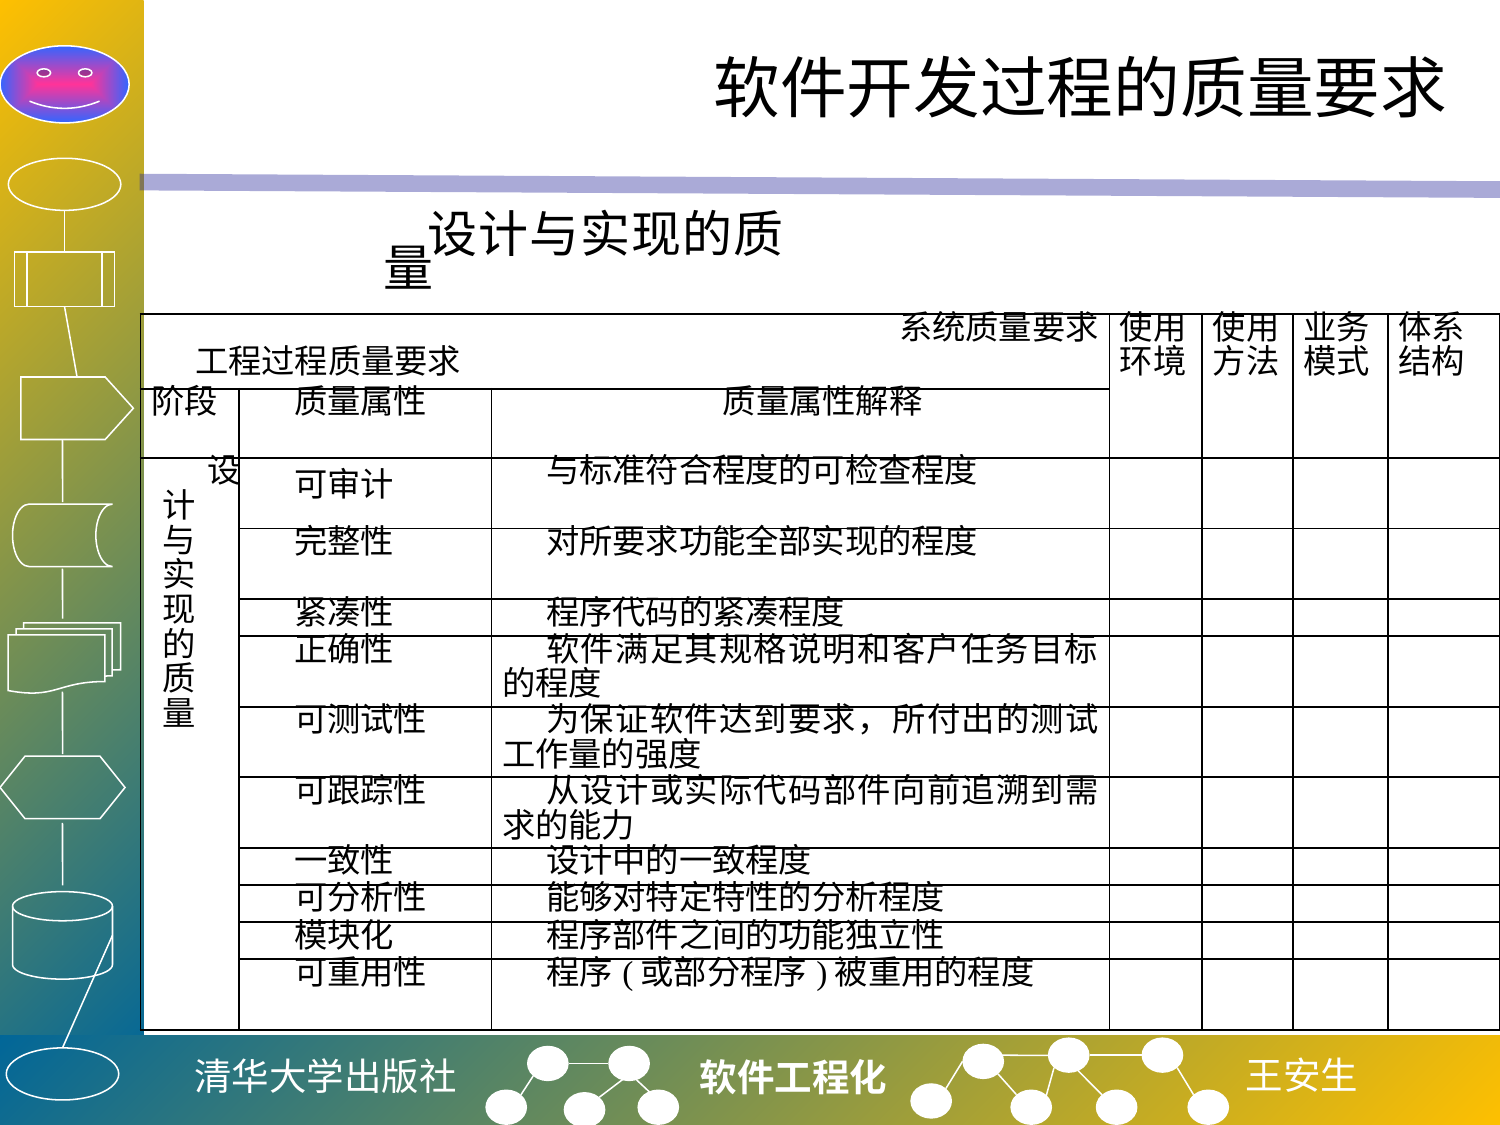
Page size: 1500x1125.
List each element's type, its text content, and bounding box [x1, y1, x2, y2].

table_header 业务 模式 [1294, 315, 1387, 457]
table_cell [1389, 708, 1499, 776]
table_cell [1203, 923, 1292, 958]
table_cell [1389, 459, 1499, 528]
table_cell 软件满足其规格说明和客户任务目标的程度 [492, 637, 1109, 706]
table_cell [1294, 923, 1387, 958]
table_cell [1203, 886, 1292, 921]
table_cell 可分析性 [240, 886, 491, 921]
table_cell 为保证软件达到要求，所付出的测试工作量的强度 [492, 708, 1109, 776]
table_cell 可重用性 [240, 960, 491, 1029]
table_cell [1389, 886, 1499, 921]
table_cell 设计中的一致程度 [492, 849, 1109, 884]
table_cell [1294, 708, 1387, 776]
table_cell 紧凑性 [240, 600, 491, 635]
table_cell 一致性 [240, 849, 491, 884]
table_cell [1110, 849, 1201, 884]
table_cell 质量属性解释 [492, 390, 1109, 457]
table_cell 能够对特定特性的分析程度 [492, 886, 1109, 921]
table_cell 阶段 [141, 390, 238, 457]
table_cell [1389, 529, 1499, 598]
table_cell 程序部件之间的功能独立性 [492, 923, 1109, 958]
table_header 体系 结构 [1389, 315, 1499, 457]
table_cell 质量属性 [240, 390, 491, 457]
table_header 使用 环境 [1110, 315, 1201, 457]
table_cell [1389, 778, 1499, 847]
table_cell [1110, 708, 1201, 776]
table_cell 对所要求功能全部实现的程度 [492, 529, 1109, 598]
table_cell [1110, 886, 1201, 921]
table_cell [1389, 637, 1499, 706]
table_cell 程序(或部分程序)被重用的程度 [492, 960, 1109, 1029]
table_cell [1203, 600, 1292, 635]
table_cell 完整性 [240, 529, 491, 598]
table_cell [1294, 637, 1387, 706]
table_header 使用 方法 [1203, 315, 1292, 457]
table_cell [1294, 960, 1387, 1029]
table_cell [1389, 923, 1499, 958]
table_cell [1203, 960, 1292, 1029]
table_cell [1110, 529, 1201, 598]
table_cell [1389, 600, 1499, 635]
table_cell [1110, 778, 1201, 847]
table_cell 程序代码的紧凑程度 [492, 600, 1109, 635]
table_cell [1203, 849, 1292, 884]
table_cell [1294, 849, 1387, 884]
table_cell [1110, 960, 1201, 1029]
table_cell 与标准符合程度的可检查程度 [492, 459, 1109, 528]
title 软件开发过程的质量要求 [187, 24, 1463, 147]
text_box 设计与实现的质量 [356, 220, 810, 270]
table_cell [1110, 600, 1201, 635]
table_cell 模块化 [240, 923, 491, 958]
table_cell 从设计或实际代码部件向前追溯到需求的能力 [492, 778, 1109, 847]
table_cell [1203, 637, 1292, 706]
table_cell 可测试性 [240, 708, 491, 776]
table_cell [1294, 886, 1387, 921]
table_cell [1389, 849, 1499, 884]
table_cell 可审计 [240, 459, 491, 528]
table_cell [1294, 600, 1387, 635]
table_cell [1389, 960, 1499, 1029]
table_cell [1203, 459, 1292, 528]
table_cell [1203, 778, 1292, 847]
table_cell [1110, 459, 1201, 528]
table_cell [1203, 708, 1292, 776]
table_cell 设计与实现的质量 [141, 459, 238, 1029]
table_cell [1294, 529, 1387, 598]
table_cell [1110, 637, 1201, 706]
table_header 系统质量要求 工程过程质量要求 [141, 315, 1109, 388]
table_cell [1203, 529, 1292, 598]
table_cell [1294, 459, 1387, 528]
table_cell [1110, 923, 1201, 958]
table_cell [1294, 778, 1387, 847]
table_cell 可跟踪性 [240, 778, 491, 847]
table_cell 正确性 [240, 637, 491, 706]
